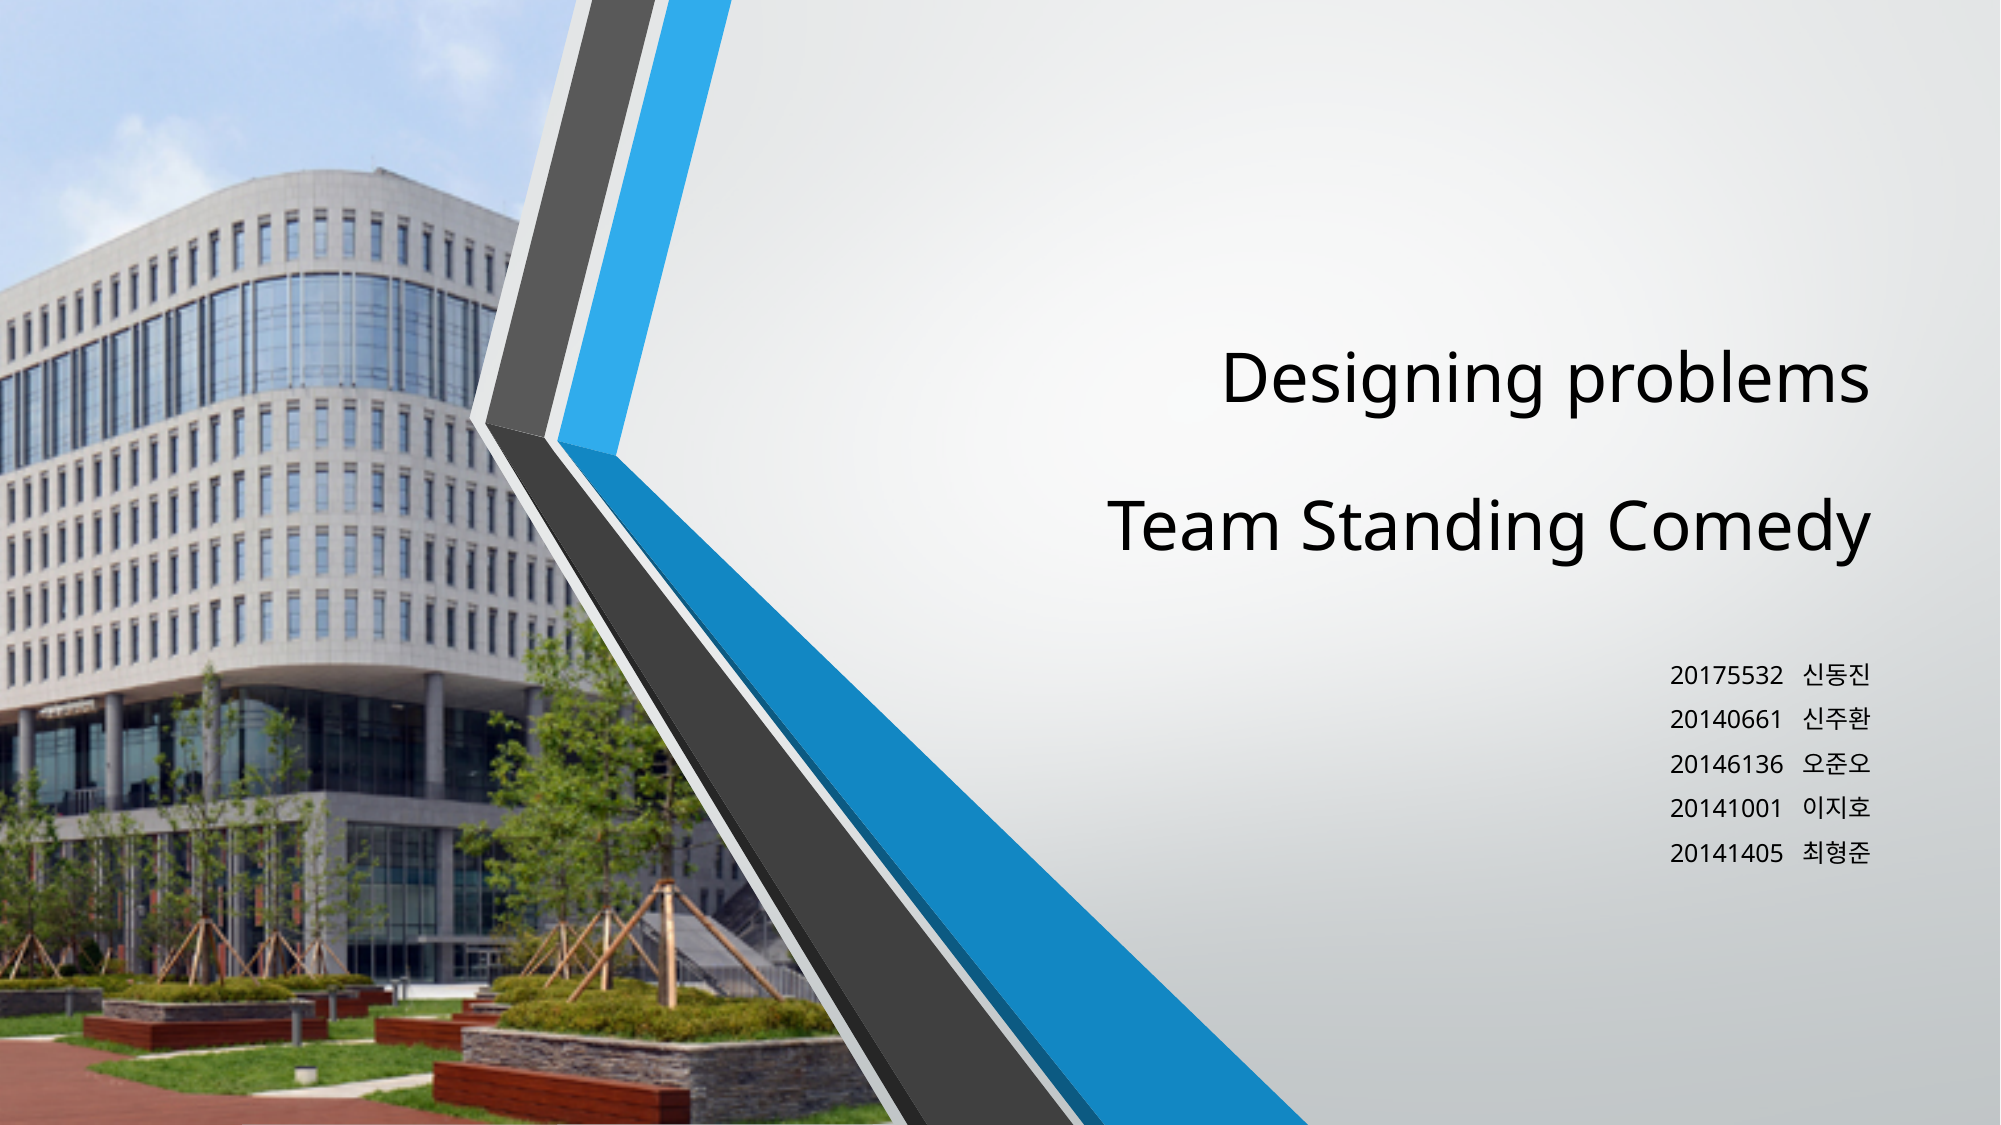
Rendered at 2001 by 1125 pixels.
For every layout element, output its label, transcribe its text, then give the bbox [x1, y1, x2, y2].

picture [0, 0, 894, 1125]
subtitle 20175532 신동진 20140661 신주환 20146136 오준오 20141001 이지호 20141405 최형준 [1309, 655, 1887, 884]
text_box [894, 0, 1309, 1125]
text_box [1309, 0, 2000, 1125]
title Designing problems Team Standing Comedy [1309, 226, 1887, 655]
